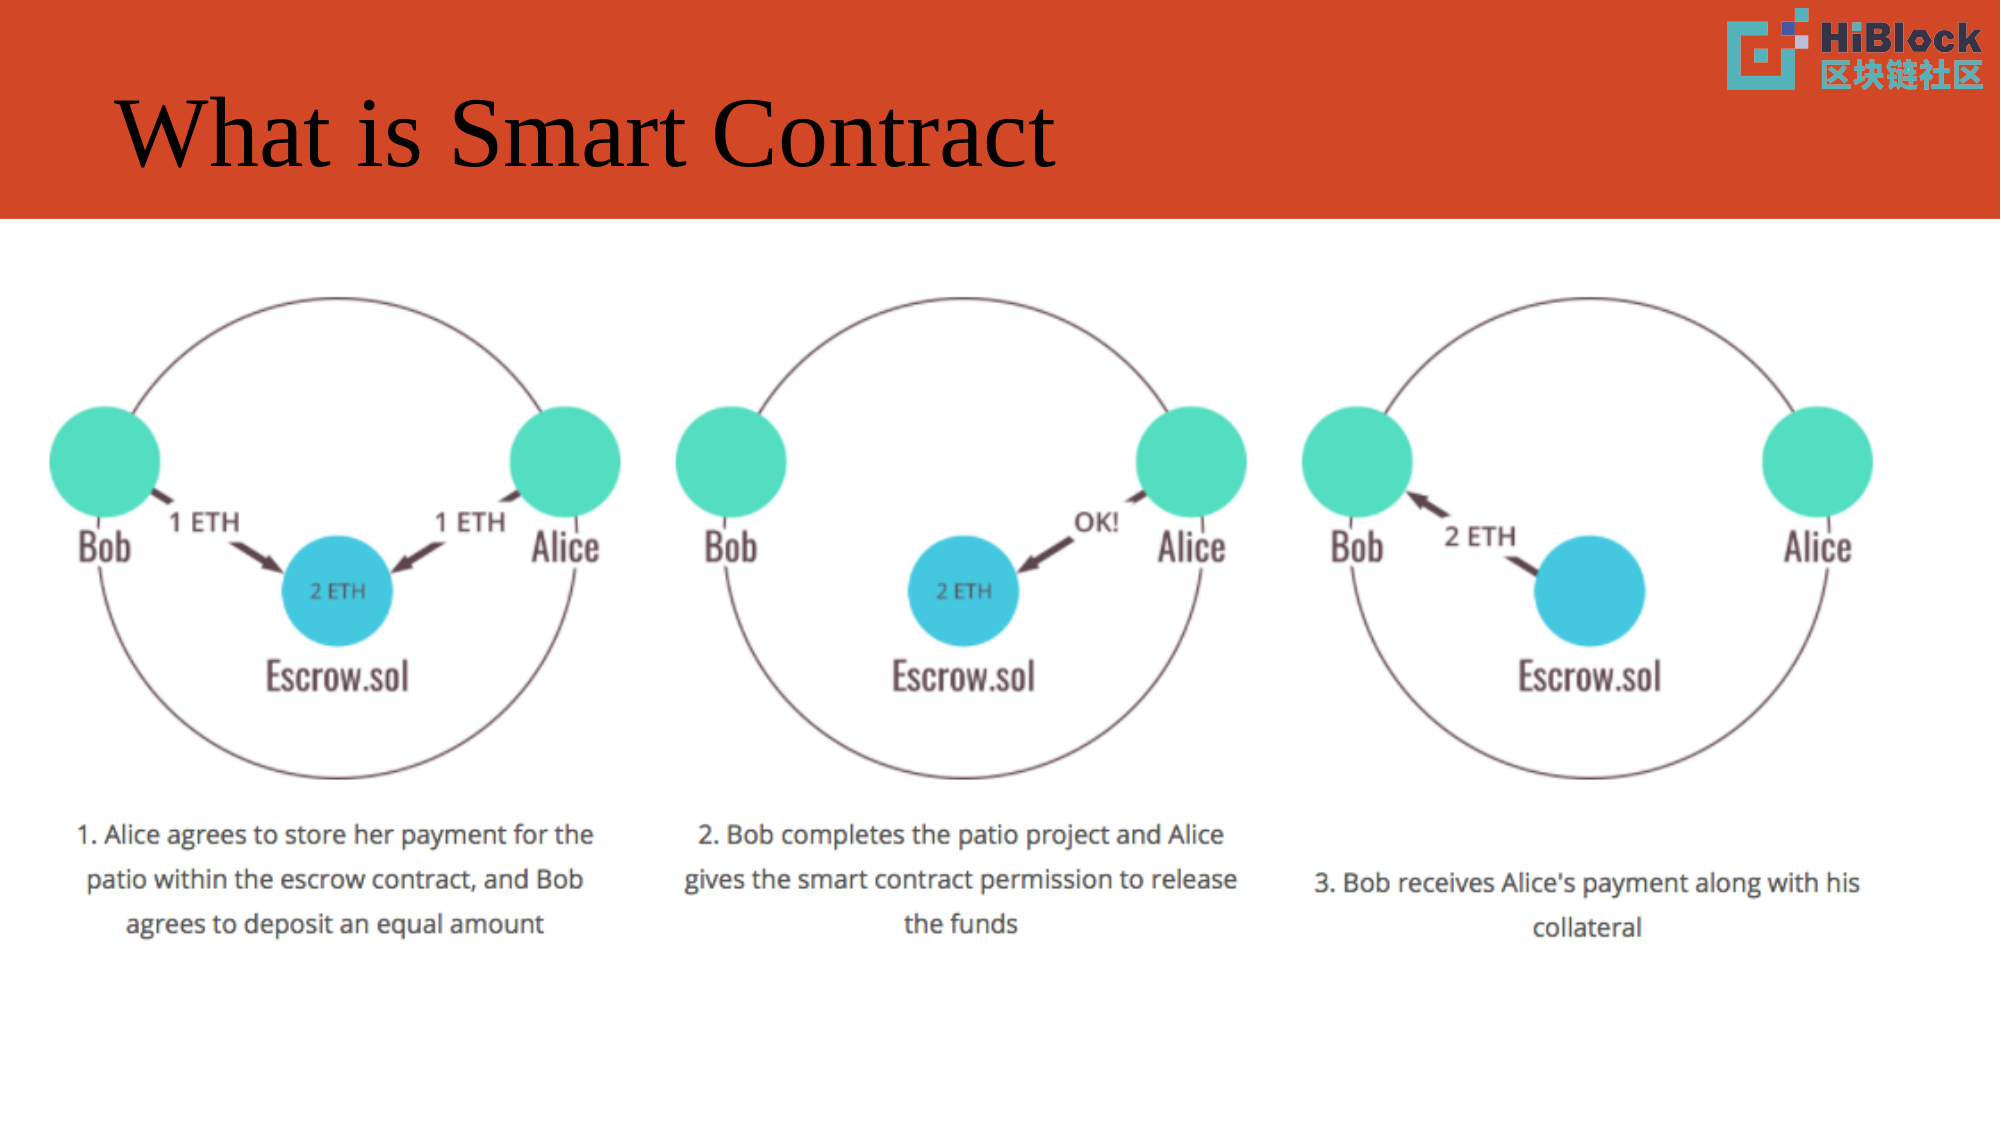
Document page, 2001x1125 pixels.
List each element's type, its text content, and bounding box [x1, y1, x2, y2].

title What is Smart Contract [99, 0, 1863, 202]
picture [0, 244, 2000, 1014]
picture [1863, 8, 1983, 90]
